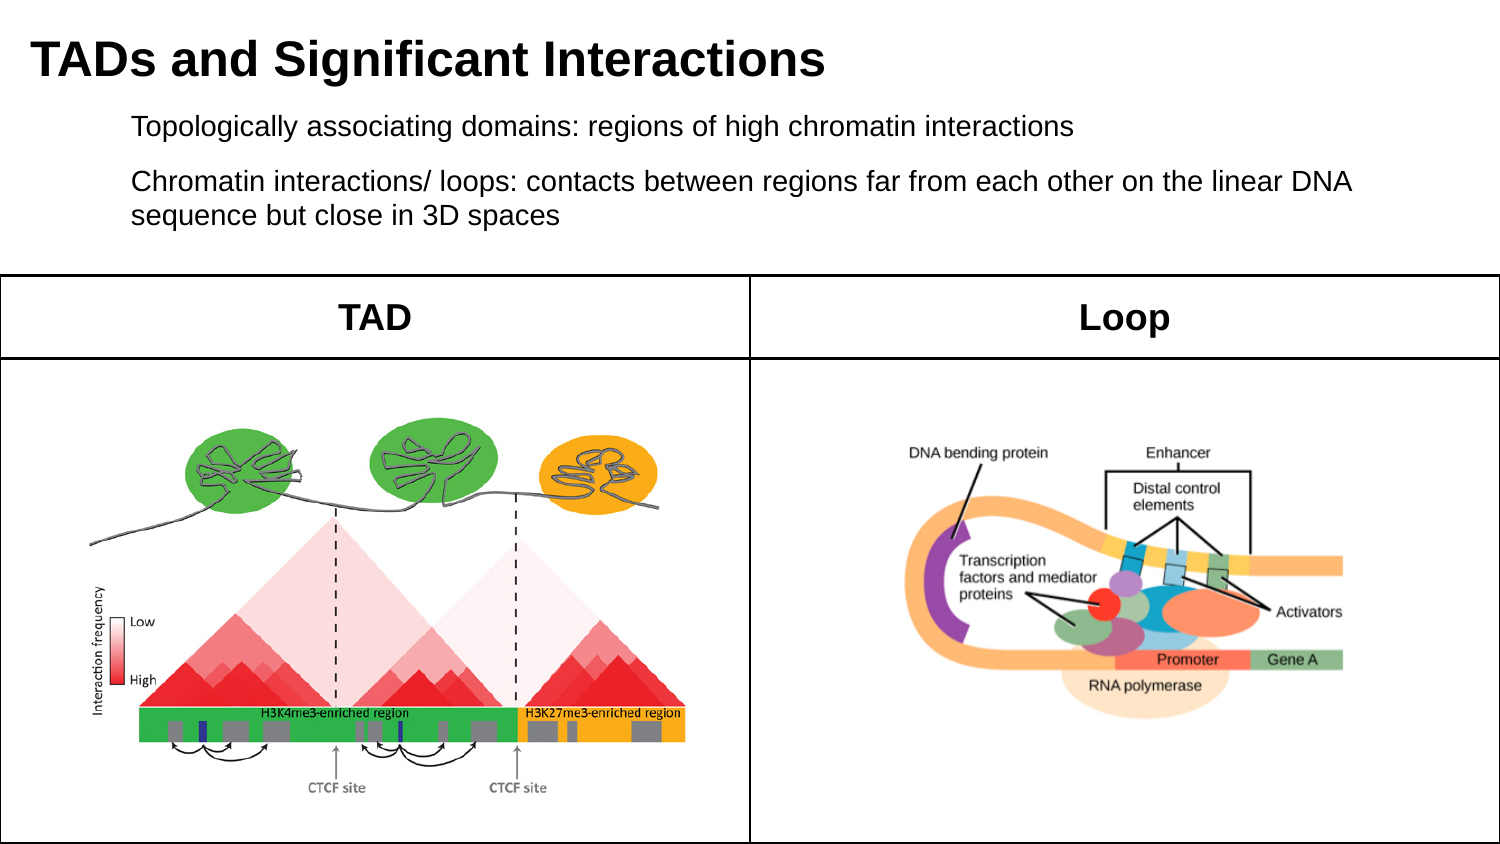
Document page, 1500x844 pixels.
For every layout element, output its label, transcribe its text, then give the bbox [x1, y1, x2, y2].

table_header Loop [751, 277, 1499, 357]
title TADs and Significant Interactions [15, 11, 1413, 106]
picture [88, 416, 686, 797]
list Topologically associating domains: regions of high chromatin interactions Chromatin interactions/ loops: contacts between regions far from each other on the linear DNA sequence but close in 3D spaces [115, 93, 1483, 274]
picture [873, 416, 1380, 740]
table_header TAD [1, 277, 749, 357]
table_cell [1, 360, 749, 842]
table_cell [751, 360, 1499, 842]
